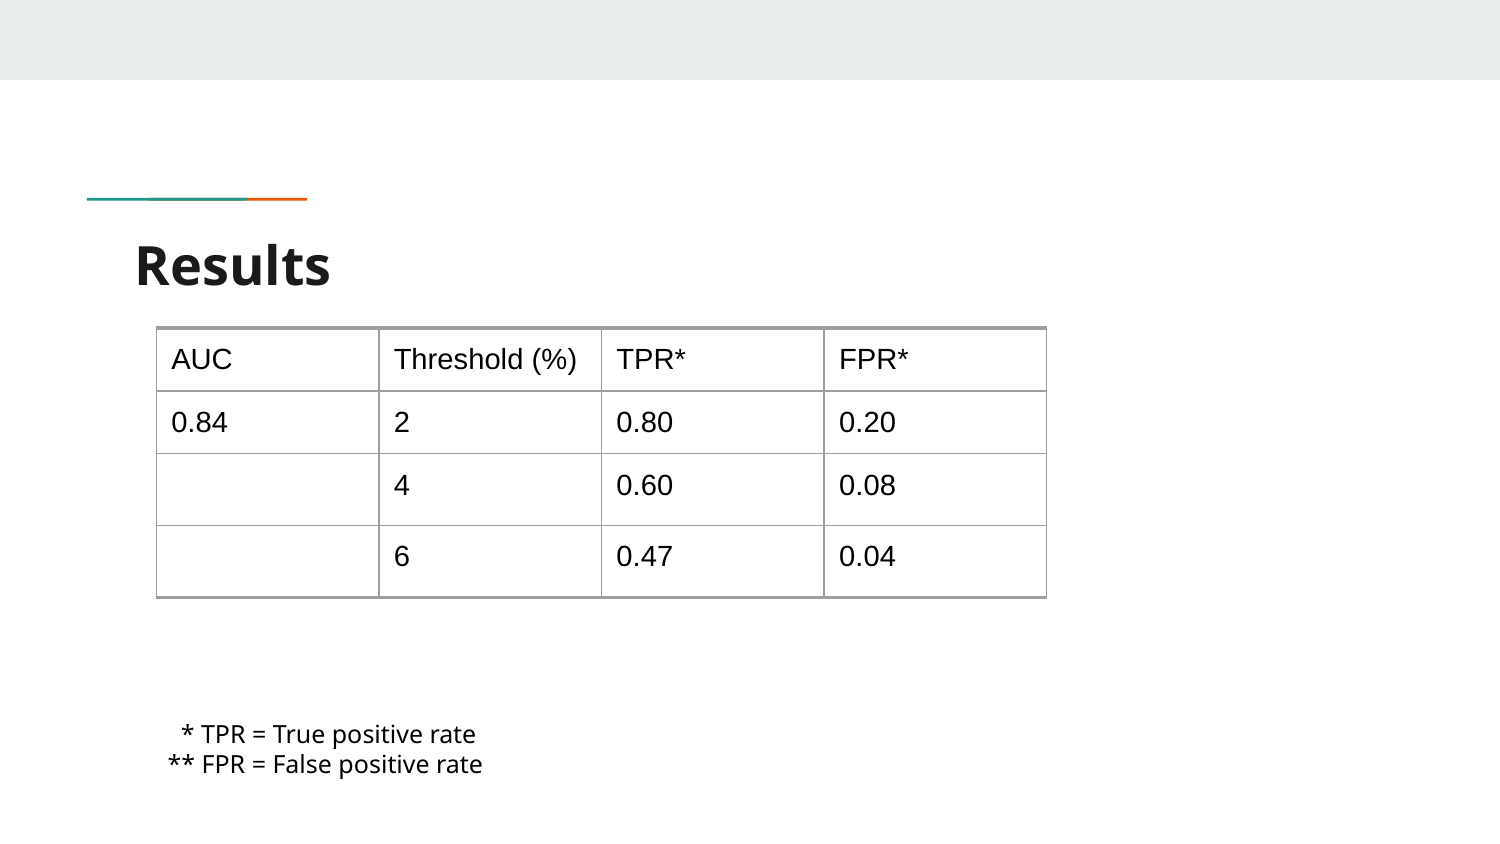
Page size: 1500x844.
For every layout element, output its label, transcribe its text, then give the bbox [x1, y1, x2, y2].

table_cell 0.04 [825, 526, 1046, 596]
table_cell 0.08 [825, 454, 1046, 525]
table_cell 0.20 [825, 392, 1046, 453]
table_header AUC [157, 330, 378, 390]
table_cell [157, 526, 378, 596]
text_box * TPR = True positive rate ** FPR = False positive rate [152, 703, 1341, 792]
table_header Threshold (%) [380, 330, 601, 390]
table_cell 0.84 [157, 392, 378, 453]
table_cell 6 [380, 526, 601, 596]
table_header TPR* [602, 330, 823, 390]
table_header FPR* [825, 330, 1046, 390]
table_cell 2 [380, 392, 601, 453]
table_cell 0.60 [602, 454, 823, 525]
table_cell 0.80 [602, 392, 823, 453]
table_cell 4 [380, 454, 601, 525]
table_cell 0.47 [602, 526, 823, 596]
title Results [119, 216, 1381, 305]
table_cell [157, 454, 378, 525]
